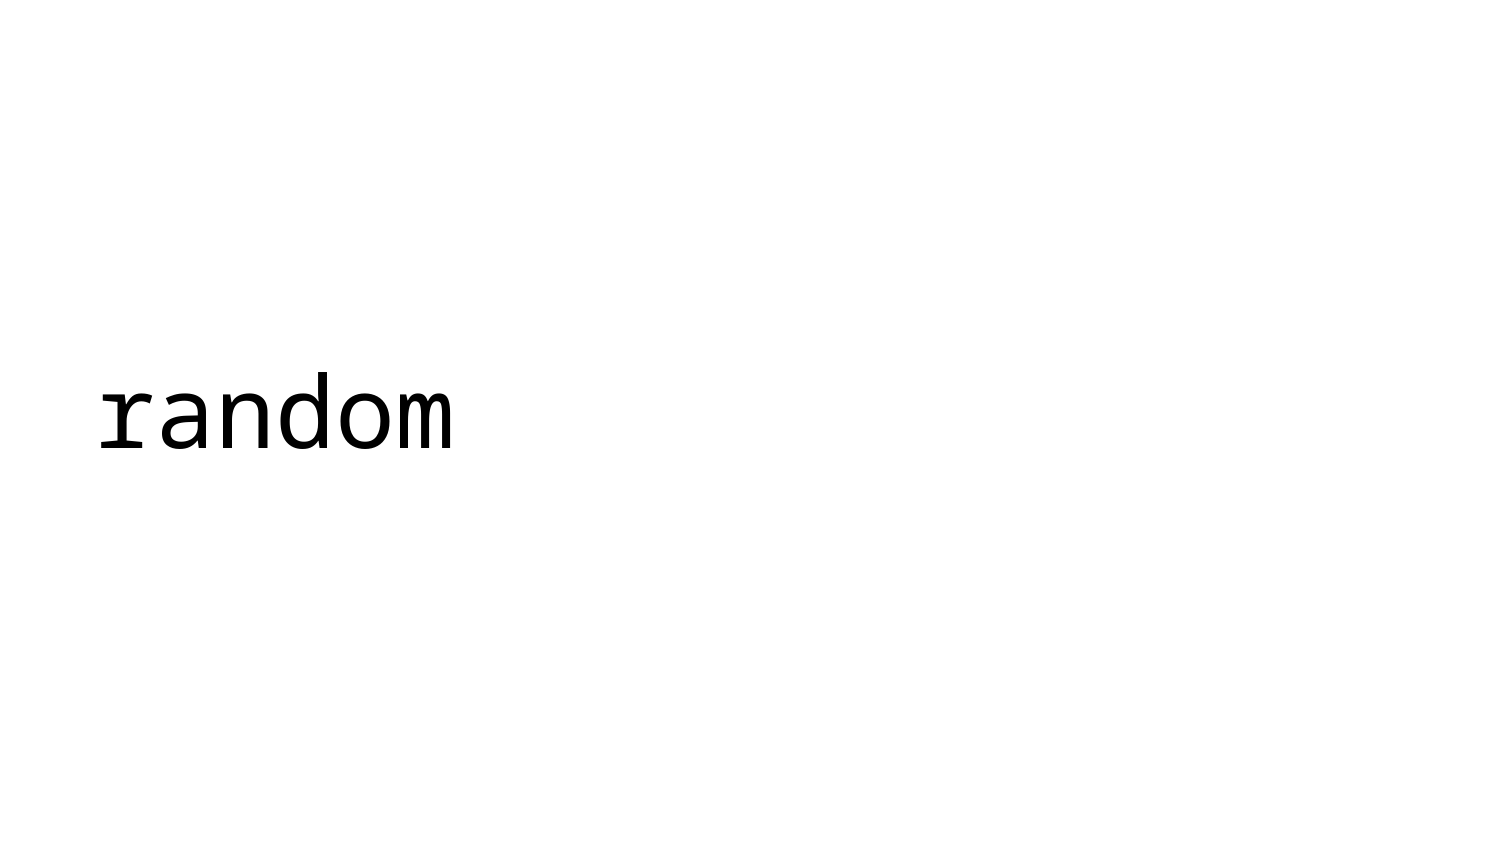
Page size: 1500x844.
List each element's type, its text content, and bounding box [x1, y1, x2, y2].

title random [80, 73, 1125, 745]
